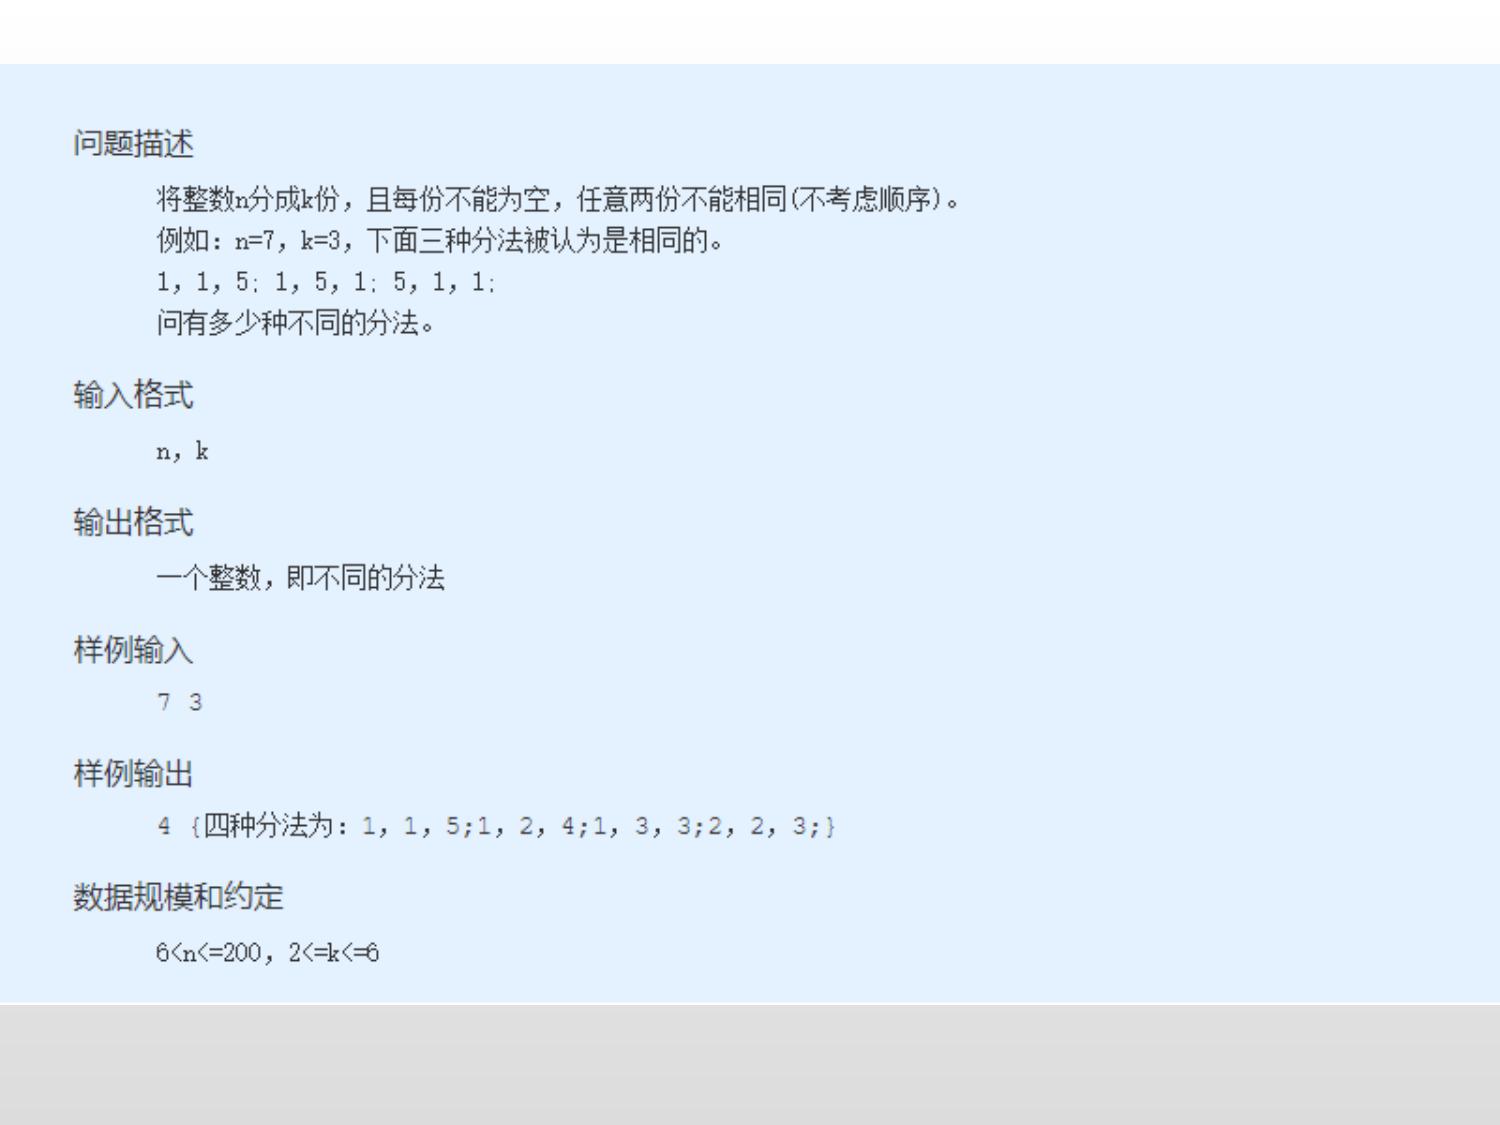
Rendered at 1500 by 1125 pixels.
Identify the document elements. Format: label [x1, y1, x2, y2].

picture [0, 64, 1500, 1005]
